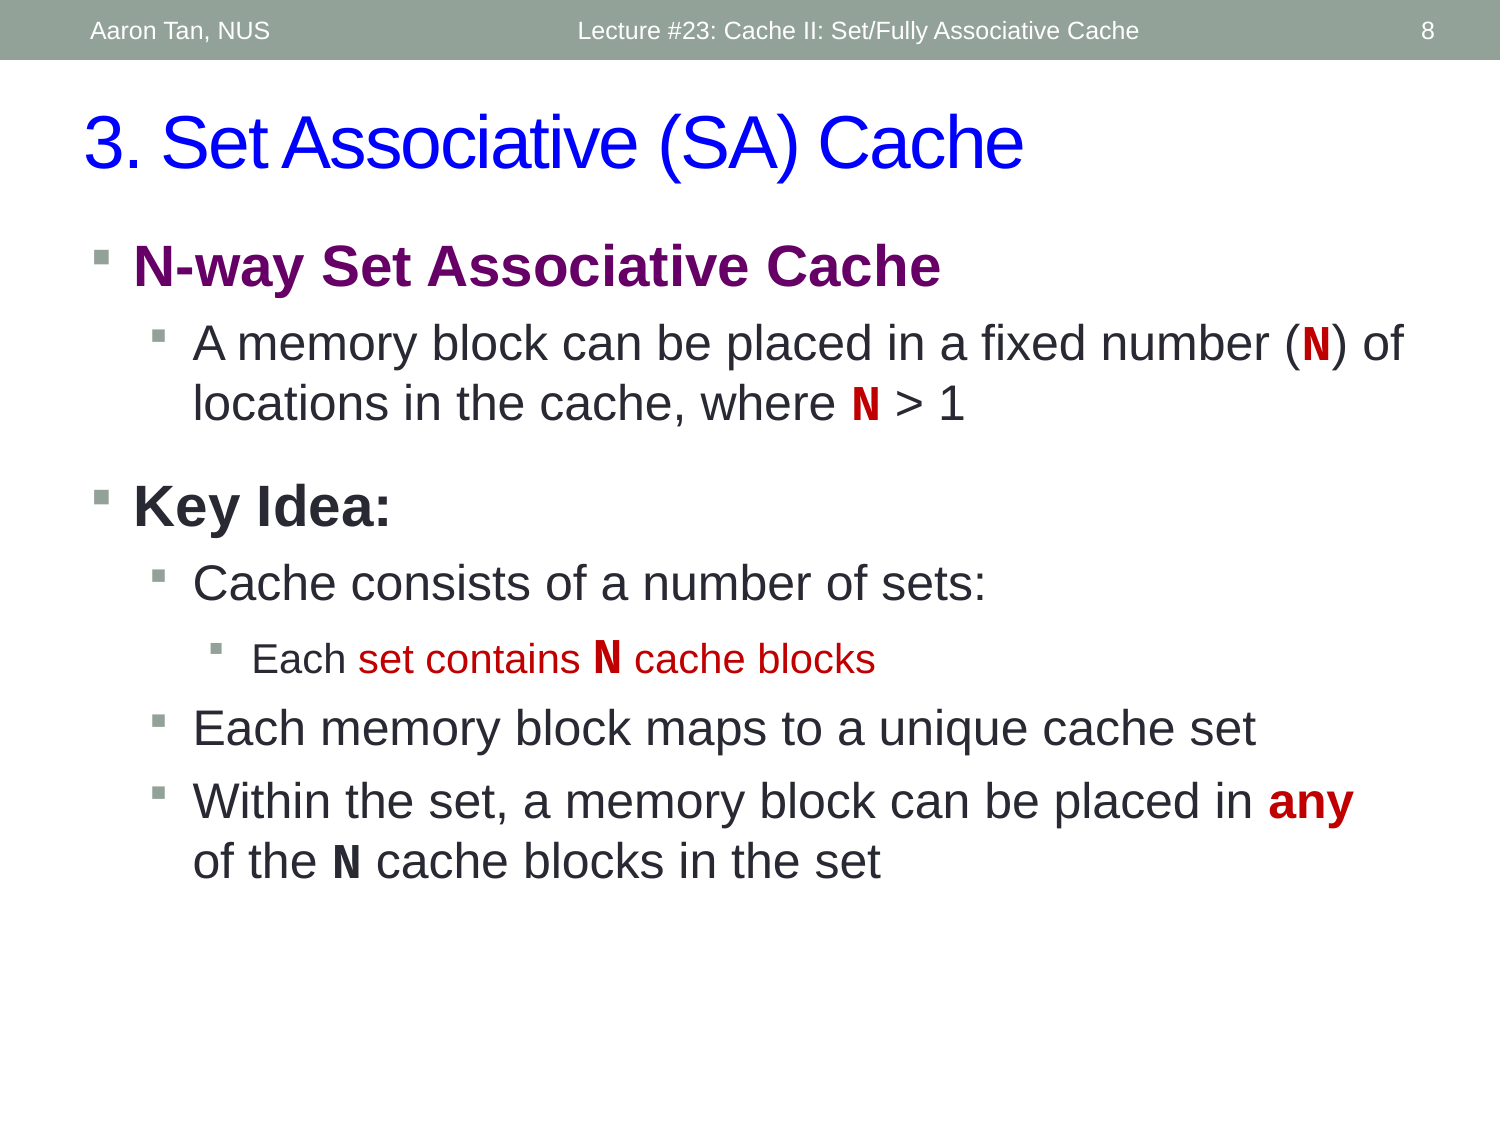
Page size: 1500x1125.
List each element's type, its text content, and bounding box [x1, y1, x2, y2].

list N-way Set Associative Cache A memory block can be placed in a fixed number (N) of locations in the cache, where N > 1 Key Idea: Cache consists of a number of sets: Each set contains N cache blocks Each memory block maps to a unique cache set Within the set, a memory block can be placed in any of the N cache blocks in the set [75, 220, 1425, 1006]
footer Lecture #23: Cache II: Set/Fully Associative Cache [562, 3, 1238, 57]
slide_number 8 [1308, 3, 1450, 57]
title 3. Set Associative (SA) Cache [68, 86, 1450, 192]
slide_number Aaron Tan, NUS [75, 3, 550, 57]
